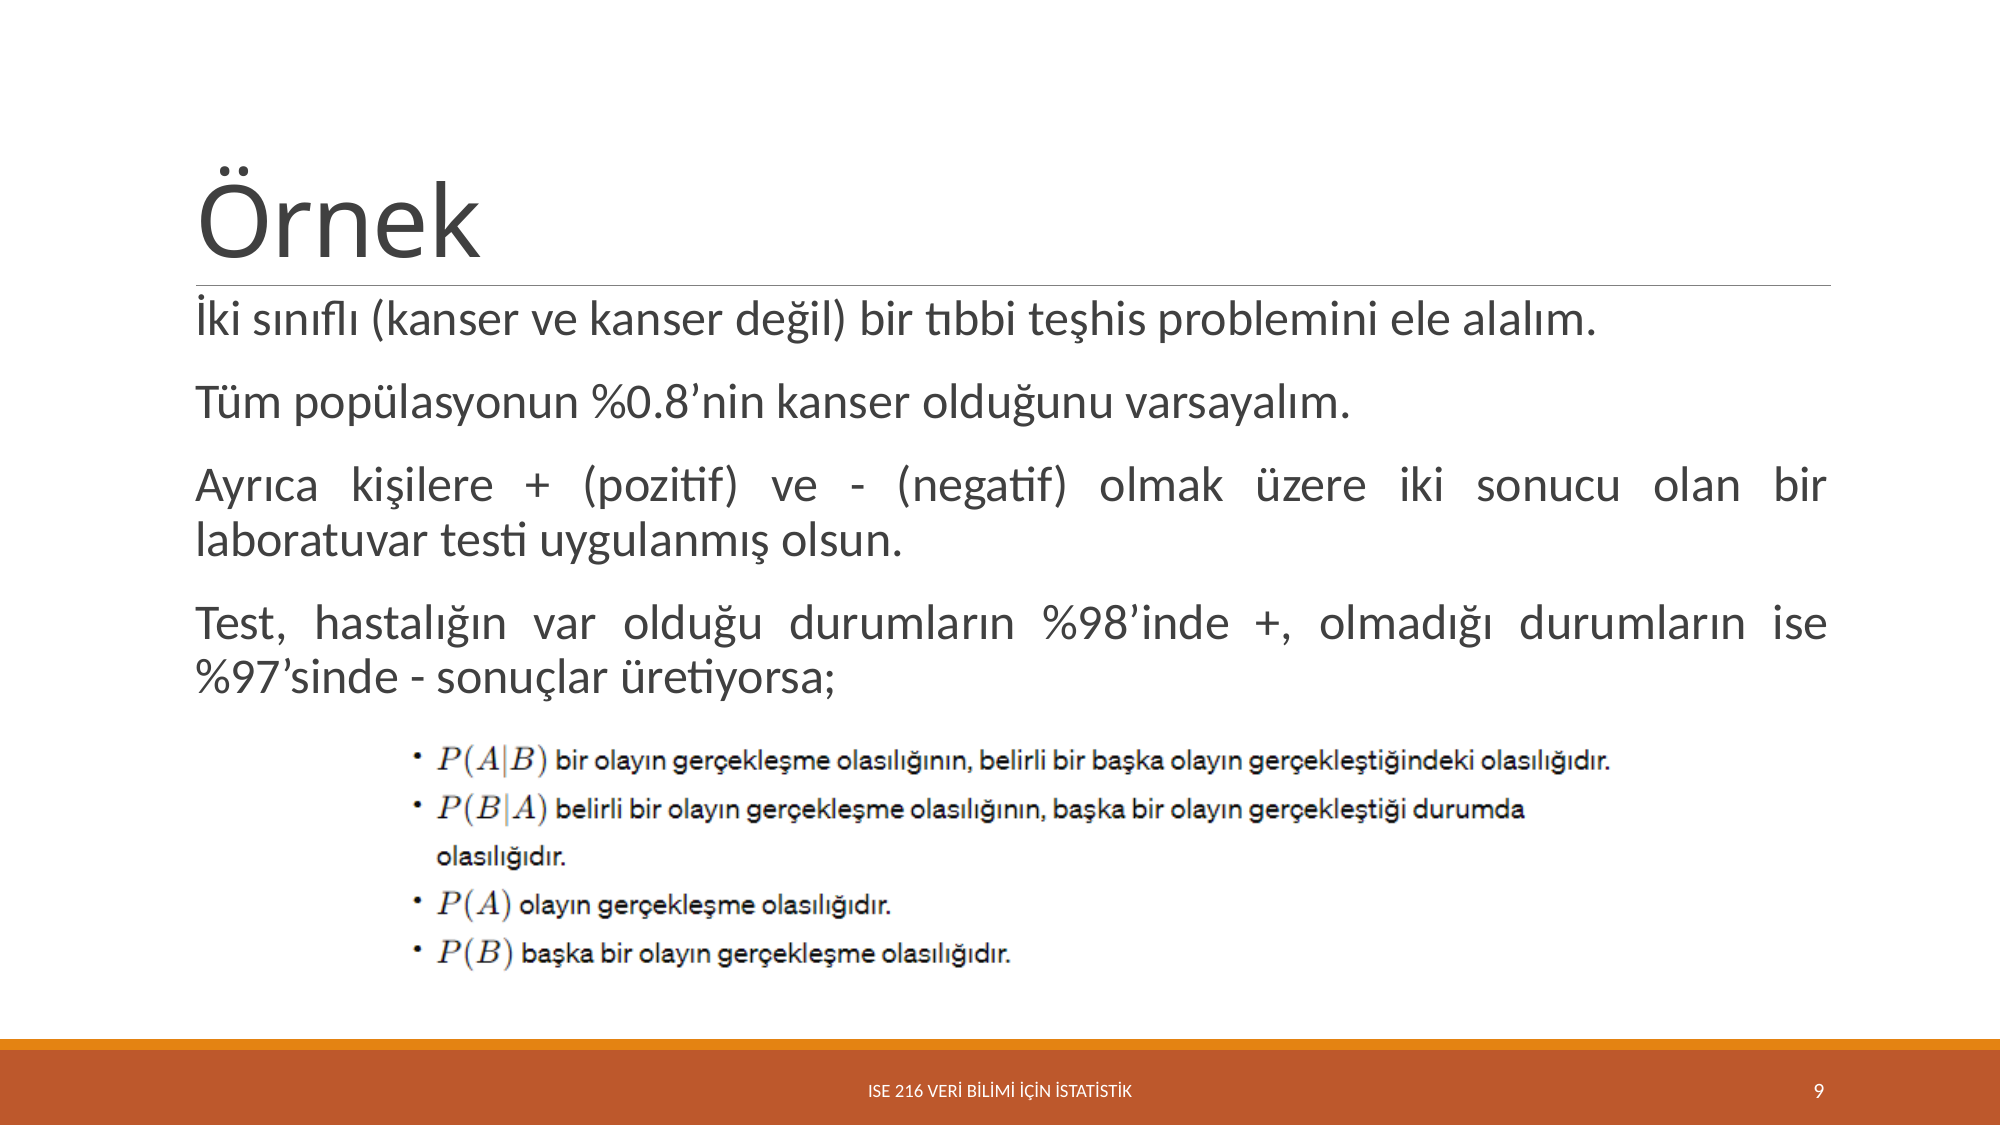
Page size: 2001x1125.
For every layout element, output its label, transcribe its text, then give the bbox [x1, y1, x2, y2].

title Örnek [180, 47, 1830, 285]
list İki sınıflı (kanser ve kanser değil) bir tıbbi teşhis problemini ele alalım. Tüm popülasyonun %0.8’nin kanser olduğunu varsayalım. Ayrıca kişilere + (pozitif) ve - (negatif) olmak üzere iki sonucu olan bir laboratuvar testi uygulanmış olsun. Test, hastalığın var olduğu durumların %98’inde +, olmadığı durumların ise %97’sinde - sonuçlar üretiyorsa; [180, 285, 1830, 945]
picture [356, 704, 1654, 985]
footer ISE 216 VERİ BİLİMİ İÇİN İSTATİSTİK [604, 1059, 1396, 1120]
slide_number 9 [1624, 1059, 1840, 1120]
